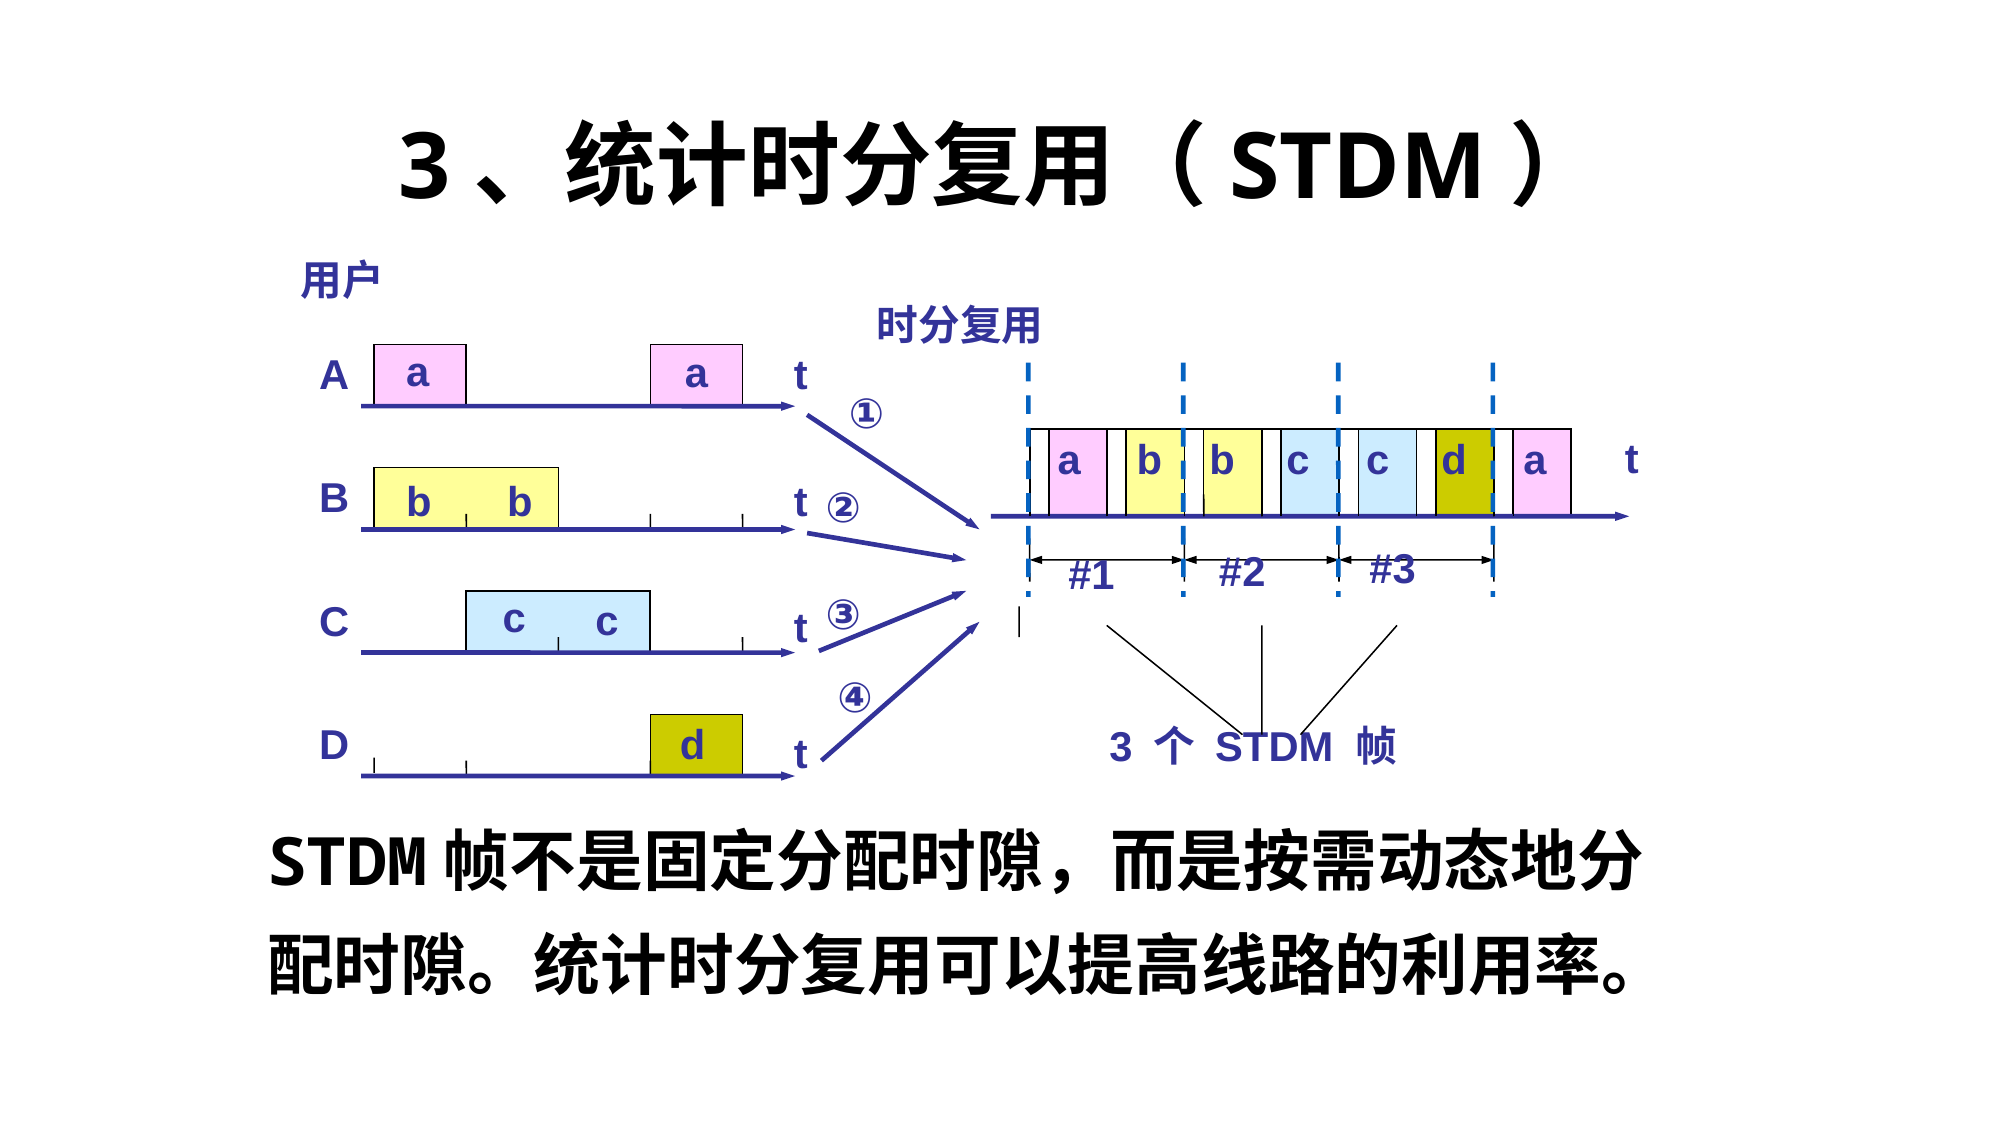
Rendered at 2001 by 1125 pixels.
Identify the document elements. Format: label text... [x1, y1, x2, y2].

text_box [284, 246, 823, 407]
text_box STDM帧不是固定分配时隙，而是按需动态地分 配时隙。统计时分复用可以提高线路的利用率。 [252, 787, 1698, 1011]
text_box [303, 463, 824, 534]
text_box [990, 362, 1654, 779]
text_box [303, 583, 824, 659]
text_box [303, 710, 824, 786]
title 3、统计时分复用（STDM） [137, 59, 1863, 278]
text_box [807, 291, 1060, 761]
